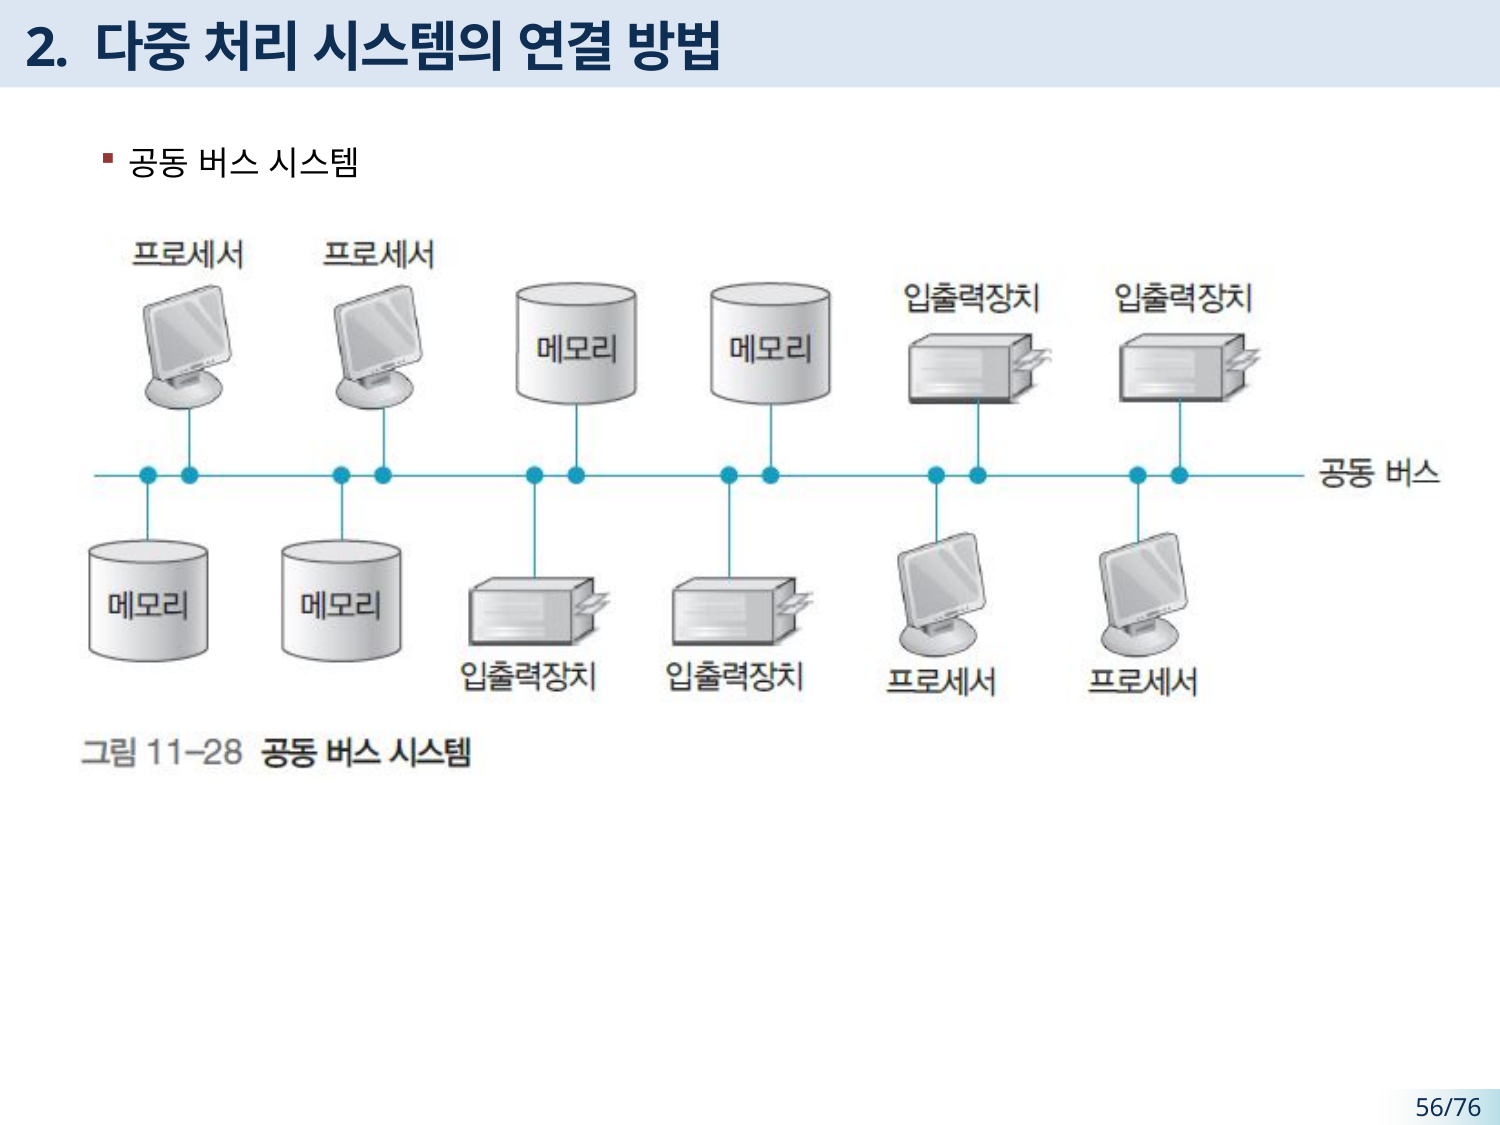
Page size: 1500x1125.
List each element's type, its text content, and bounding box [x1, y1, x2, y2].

title 2. 다중 처리 시스템의 연결 방법 [10, 5, 1467, 84]
picture [77, 207, 1454, 781]
list 공동 버스 시스템 [10, 126, 1481, 1057]
